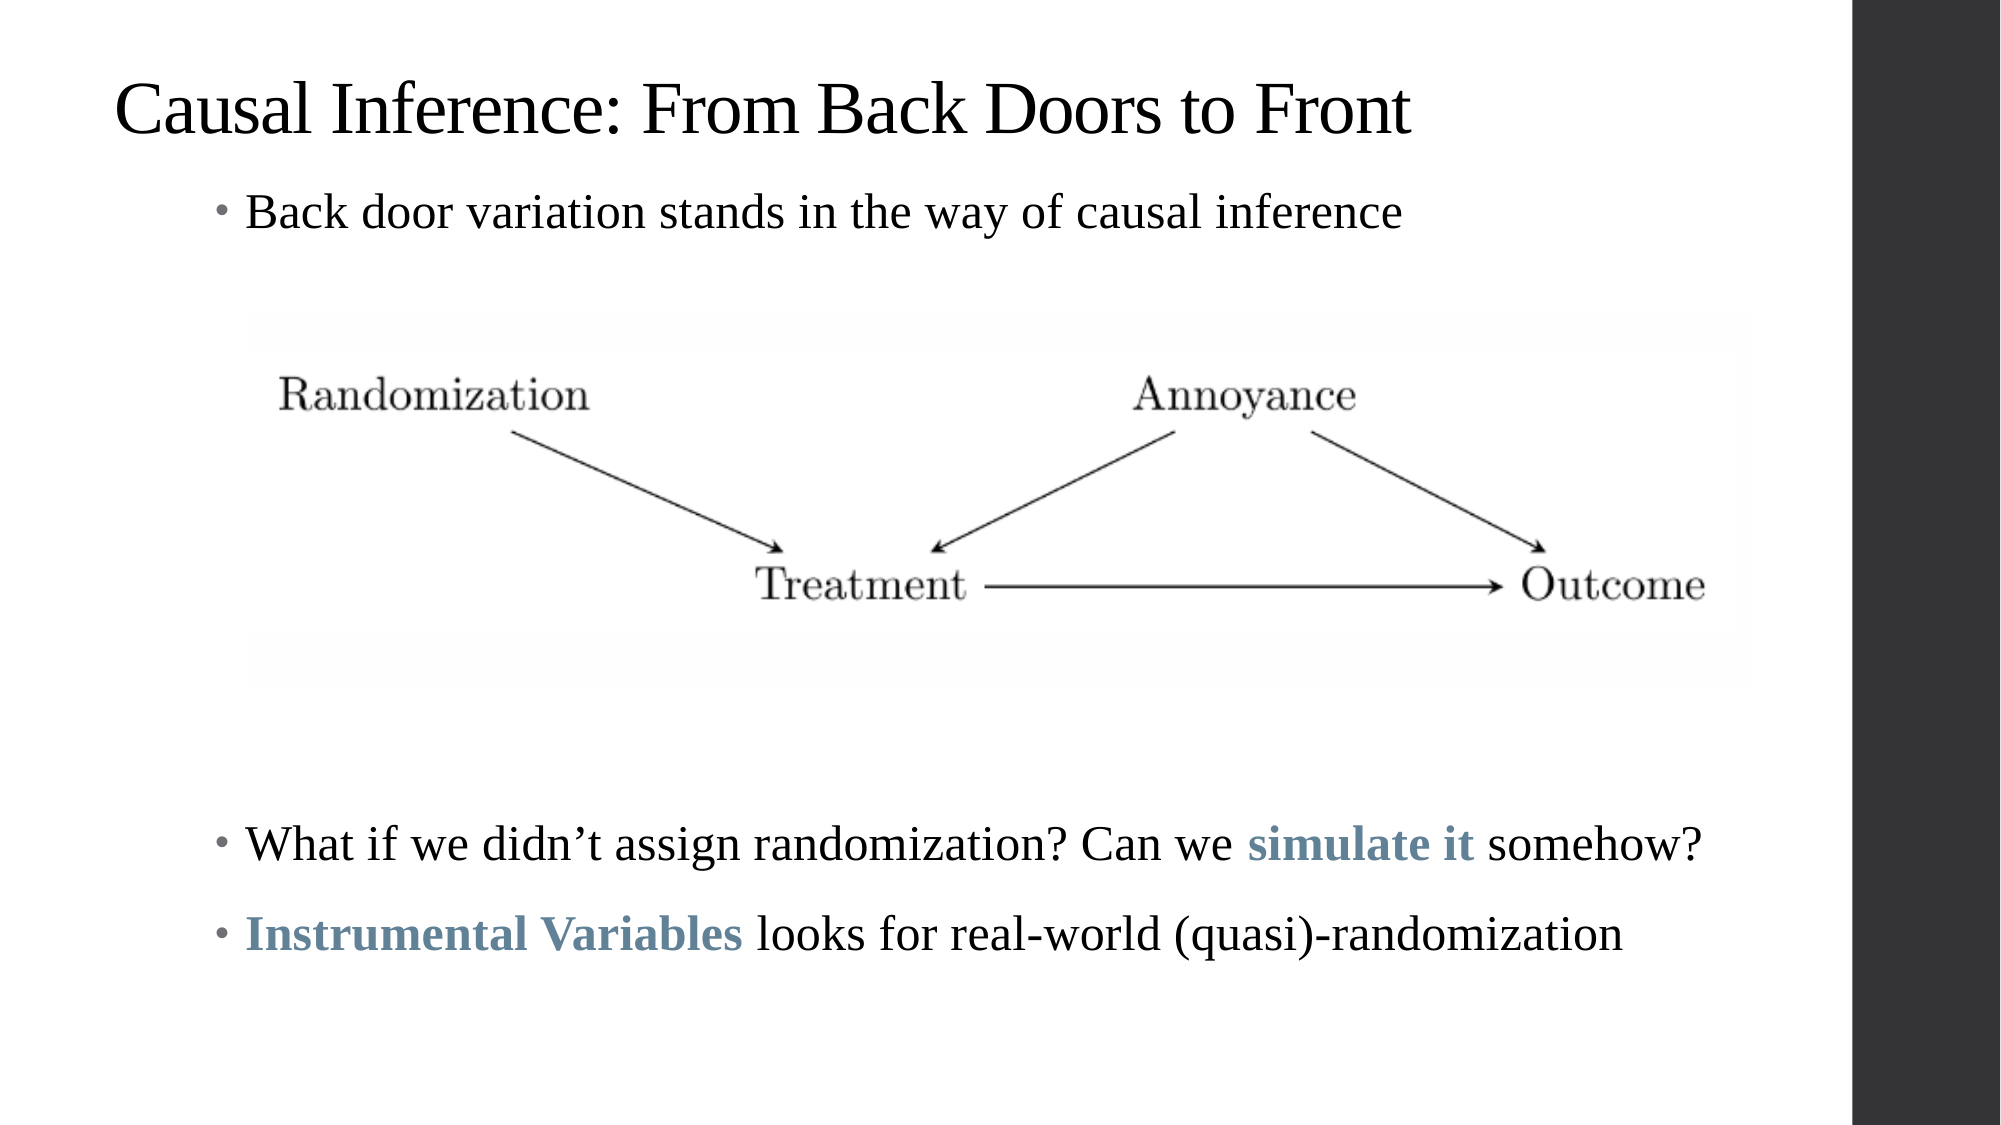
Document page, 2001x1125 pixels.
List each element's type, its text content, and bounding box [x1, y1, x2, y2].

picture [249, 312, 1751, 685]
title Causal Inference: From Back Doors to Front [99, 55, 1813, 158]
list Back door variation stands in the way of causal inference What if we didn’t assign randomization? Can we simulate it somehow? Instrumental Variables looks for real-world (quasi)-randomization [200, 174, 1813, 1019]
